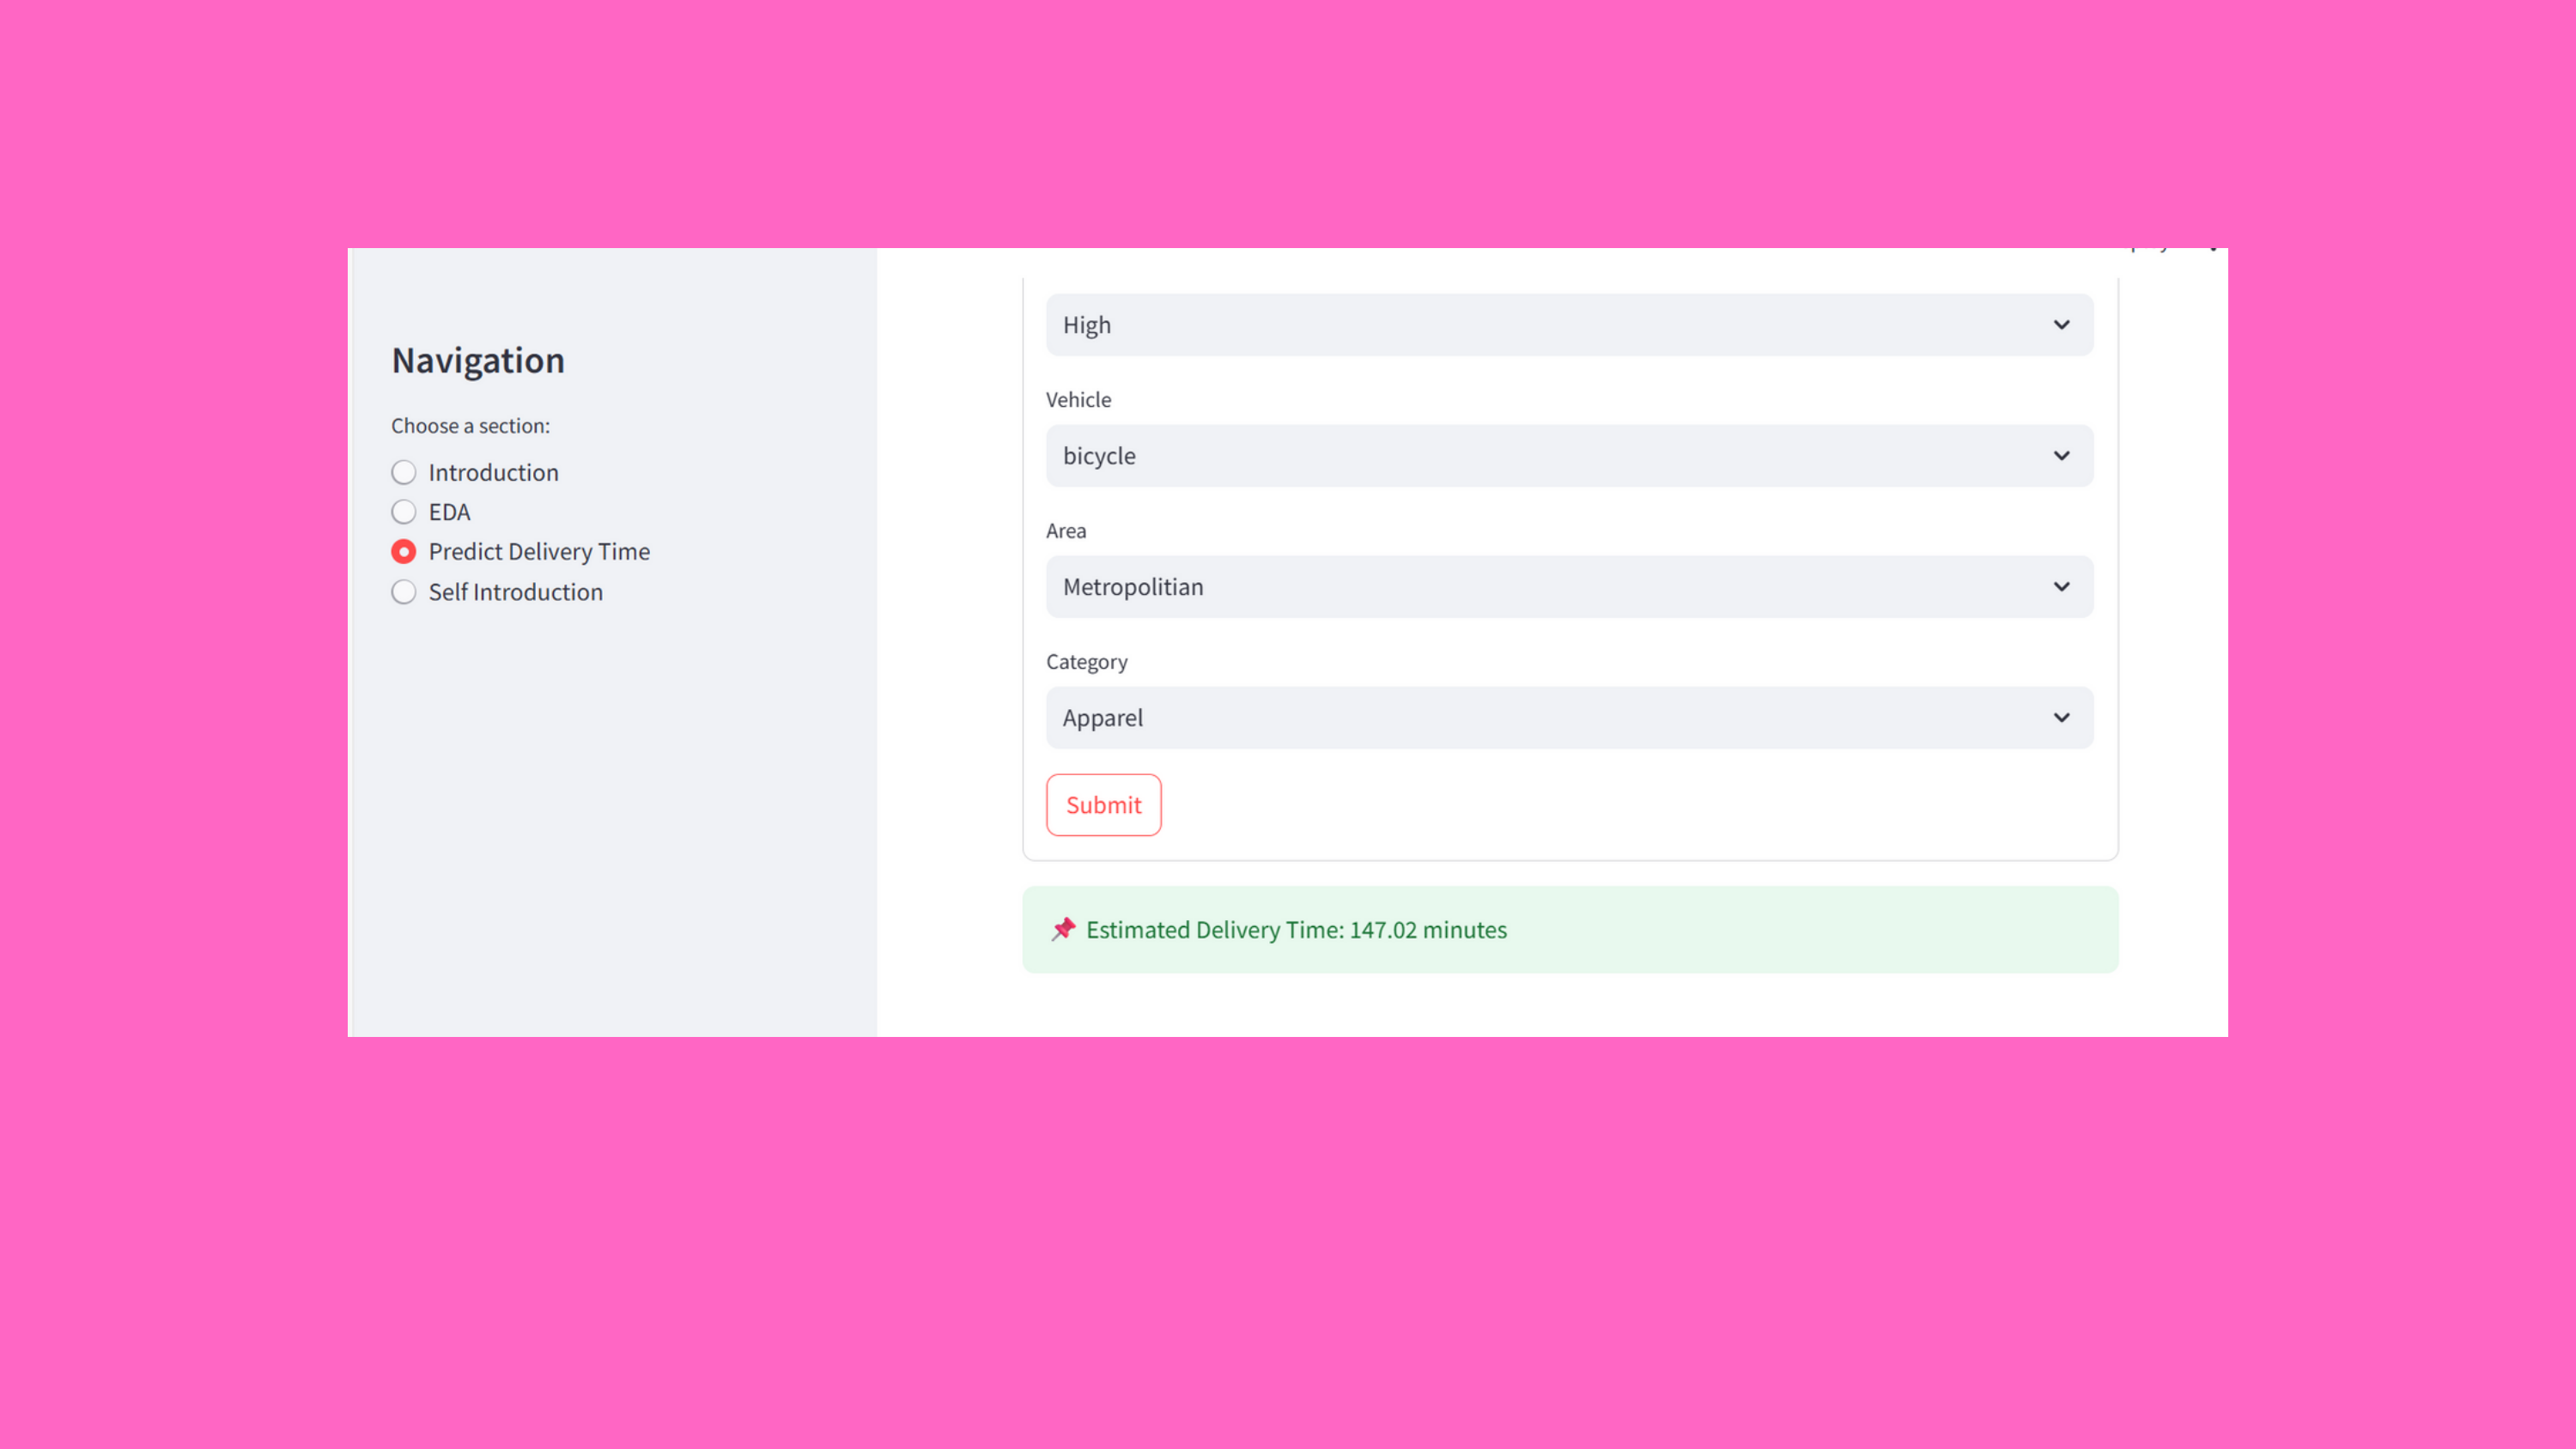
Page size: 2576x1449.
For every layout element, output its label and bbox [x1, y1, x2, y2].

text_box [348, 248, 2228, 1037]
